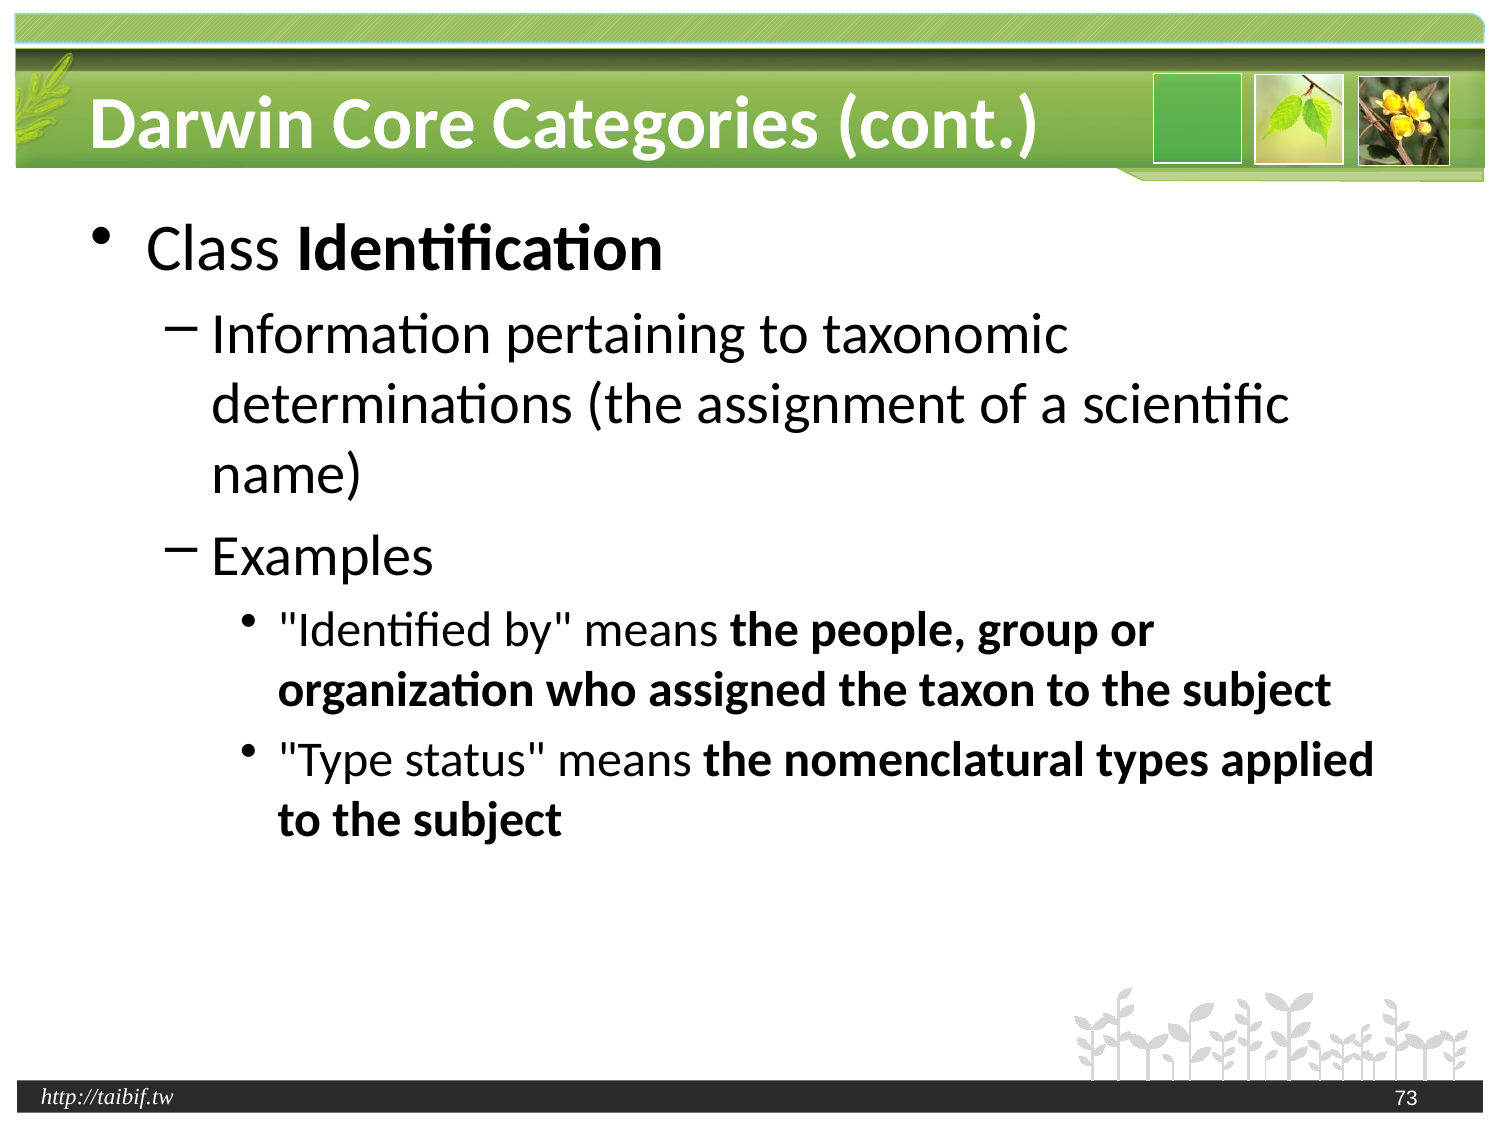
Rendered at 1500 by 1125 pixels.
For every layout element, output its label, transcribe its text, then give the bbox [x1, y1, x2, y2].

title Darwin Core Categories (cont.) [75, 66, 1138, 168]
picture [16, 49, 1485, 168]
slide_number 73 [1167, 1077, 1433, 1125]
list Class Identification Information pertaining to taxonomic determinations (the assignment of a scientific name) Examples "Identified by" means the people, group or organization who assigned the taxon to the subject "Type status" means the nomenclatural types applied to the subject [75, 196, 1425, 1030]
